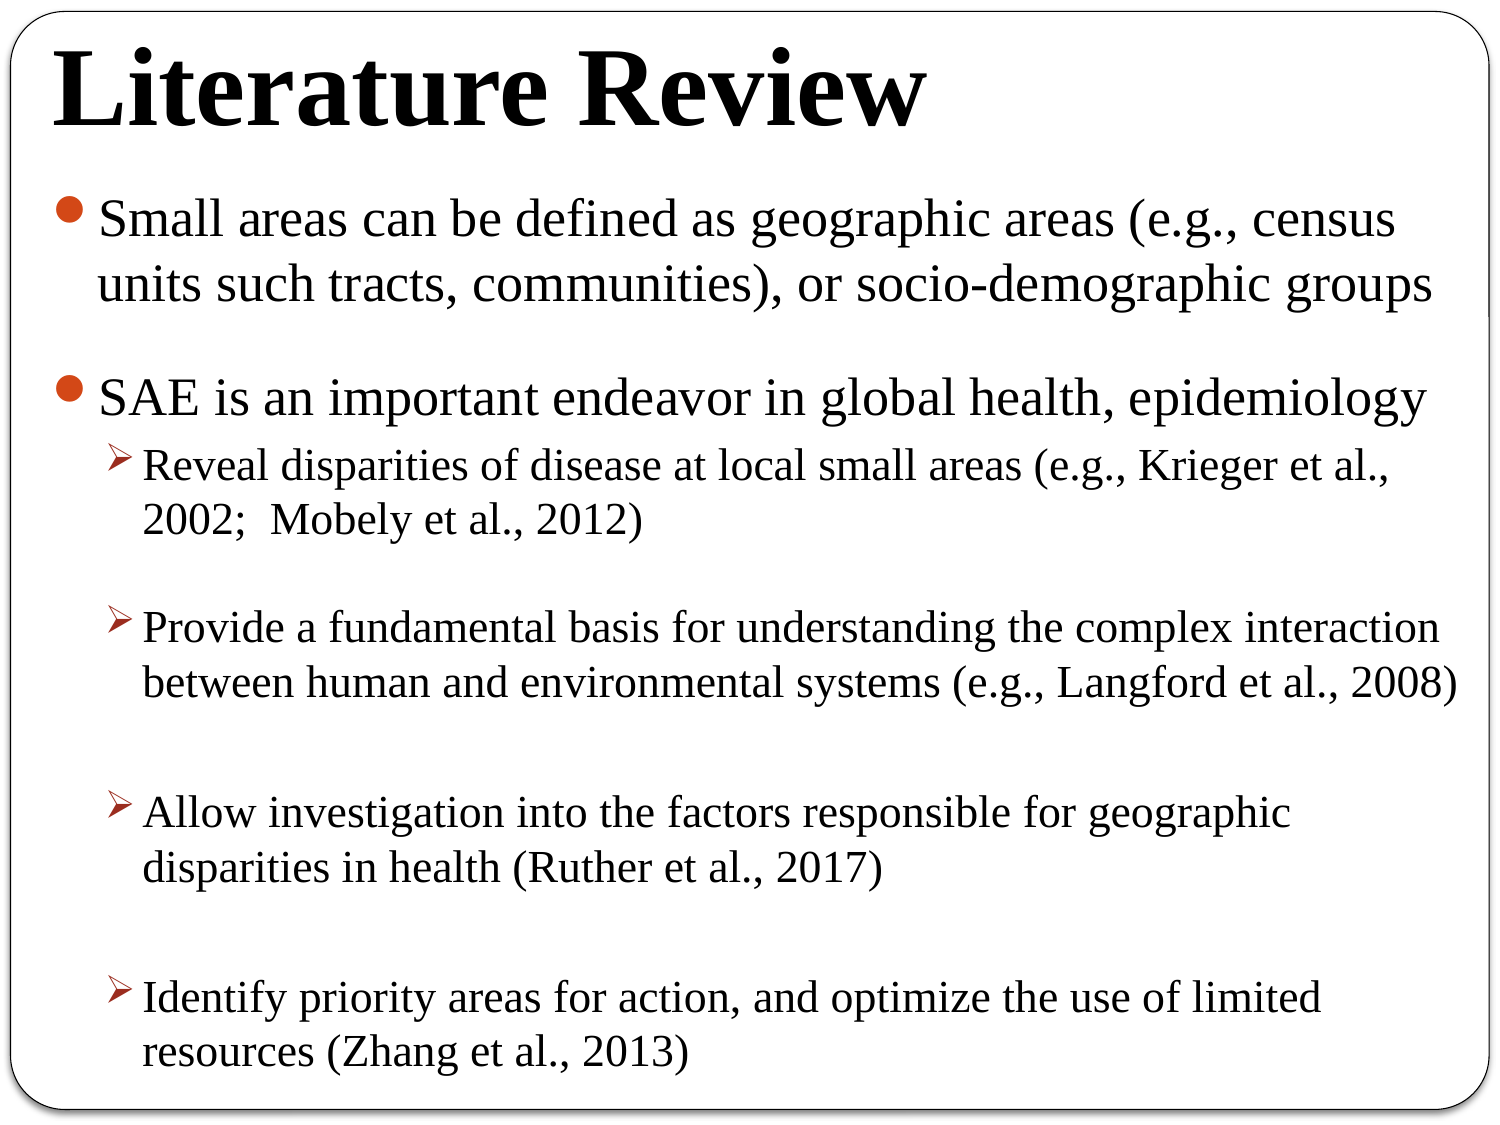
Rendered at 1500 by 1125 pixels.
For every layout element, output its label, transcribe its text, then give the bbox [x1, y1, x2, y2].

list Small areas can be defined as geographic areas (e.g., census units such tracts, communities), or socio-demographic groups SAE is an important endeavor in global health, epidemiology Reveal disparities of disease at local small areas (e.g., Krieger et al., 2002; Mobely et al., 2012) Provide a fundamental basis for understanding the complex interaction between human and environmental systems (e.g., Langford et al., 2008) Allow investigation into the factors responsible for geographic disparities in health (Ruther et al., 2017) Identify priority areas for action, and optimize the use of limited resources (Zhang et al., 2013) [37, 174, 1500, 1088]
title Literature Review [37, 0, 1313, 163]
